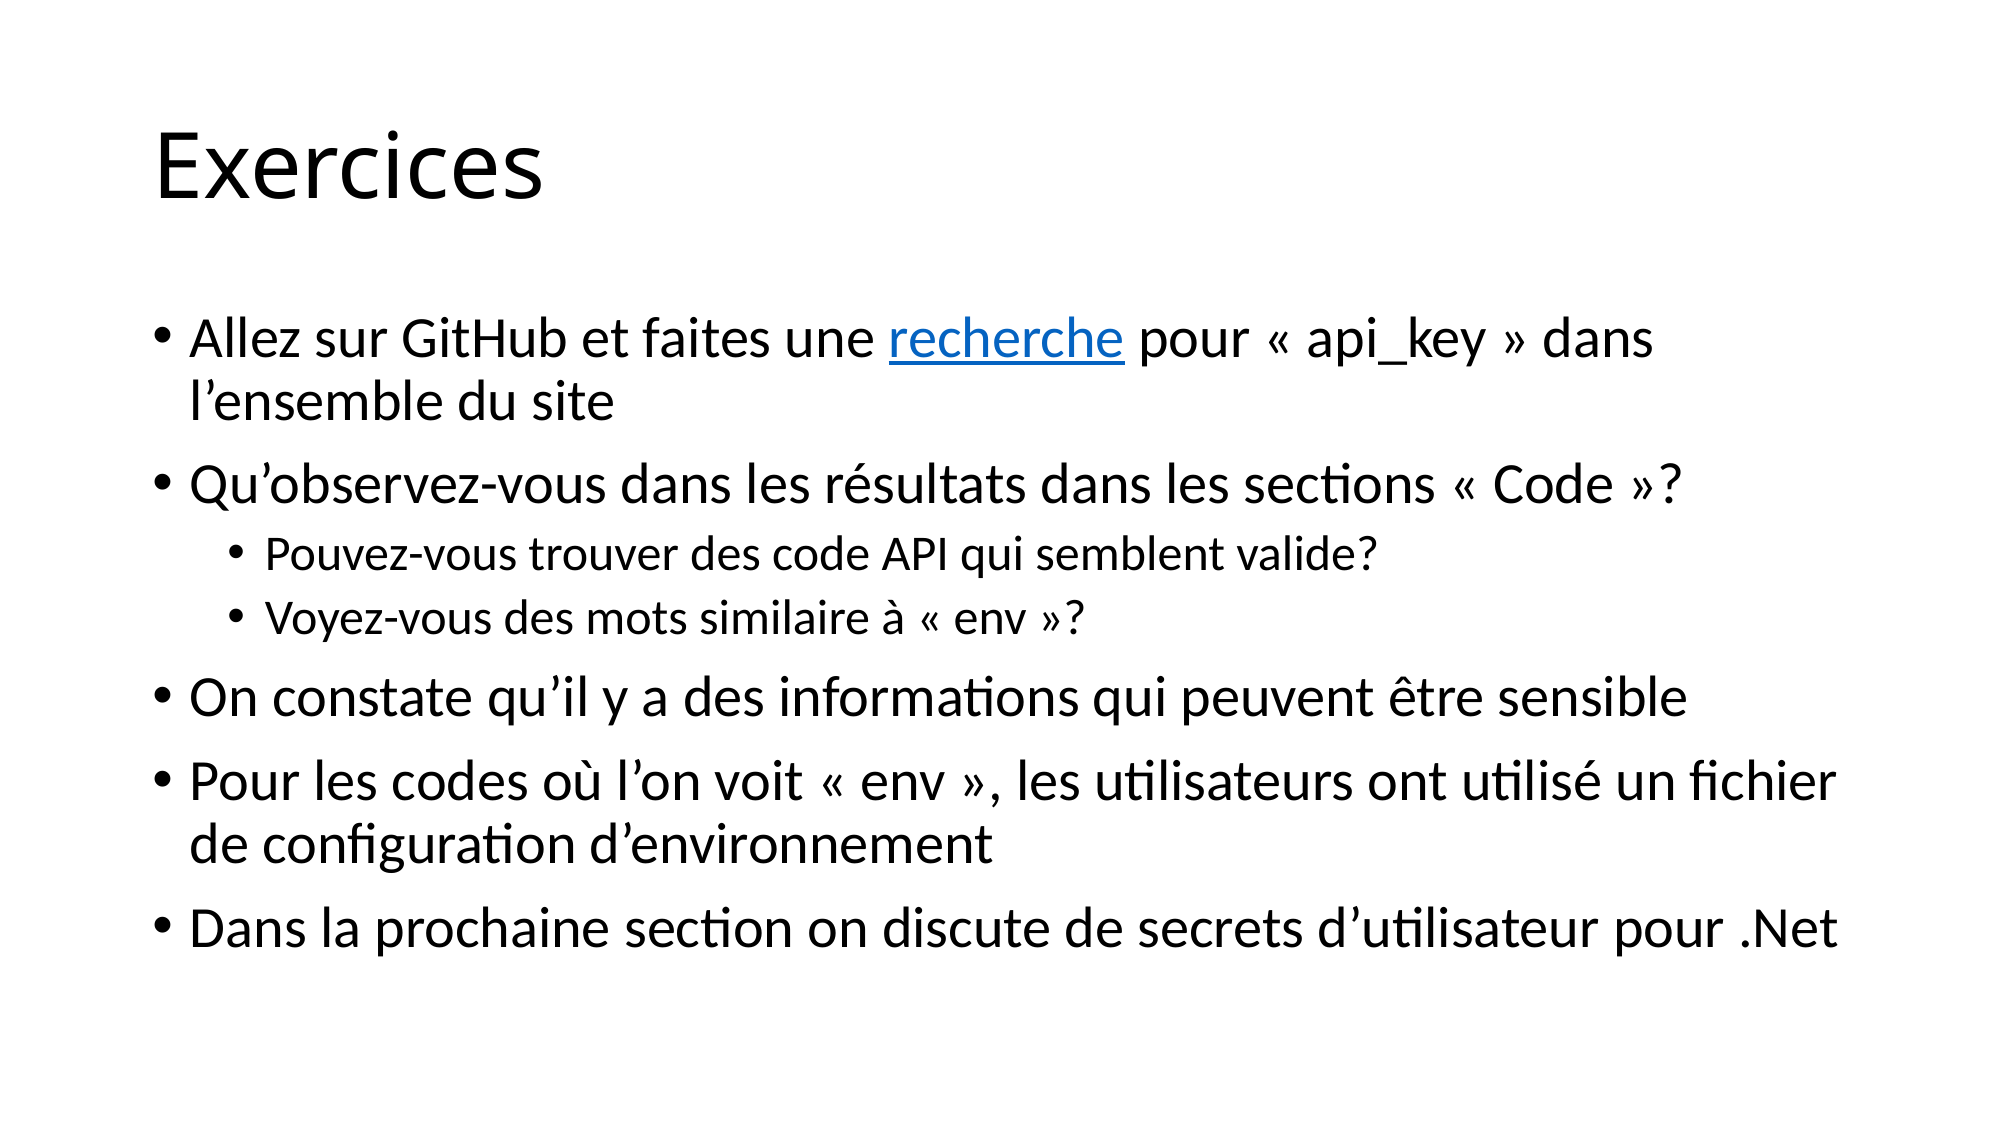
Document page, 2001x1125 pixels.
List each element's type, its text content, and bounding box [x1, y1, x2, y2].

title Exercices [137, 59, 1863, 278]
list Allez sur GitHub et faites une recherche pour « api_key » dans l’ensemble du site Qu’observez-vous dans les résultats dans les sections « Code »? Pouvez-vous trouver des code API qui semblent valide? Voyez-vous des mots similaire à « env »? On constate qu’il y a des informations qui peuvent être sensible Pour les codes où l’on voit « env », les utilisateurs ont utilisé un fichier de configuration d’environnement Dans la prochaine section on discute de secrets d’utilisateur pour .Net [137, 299, 1863, 1014]
